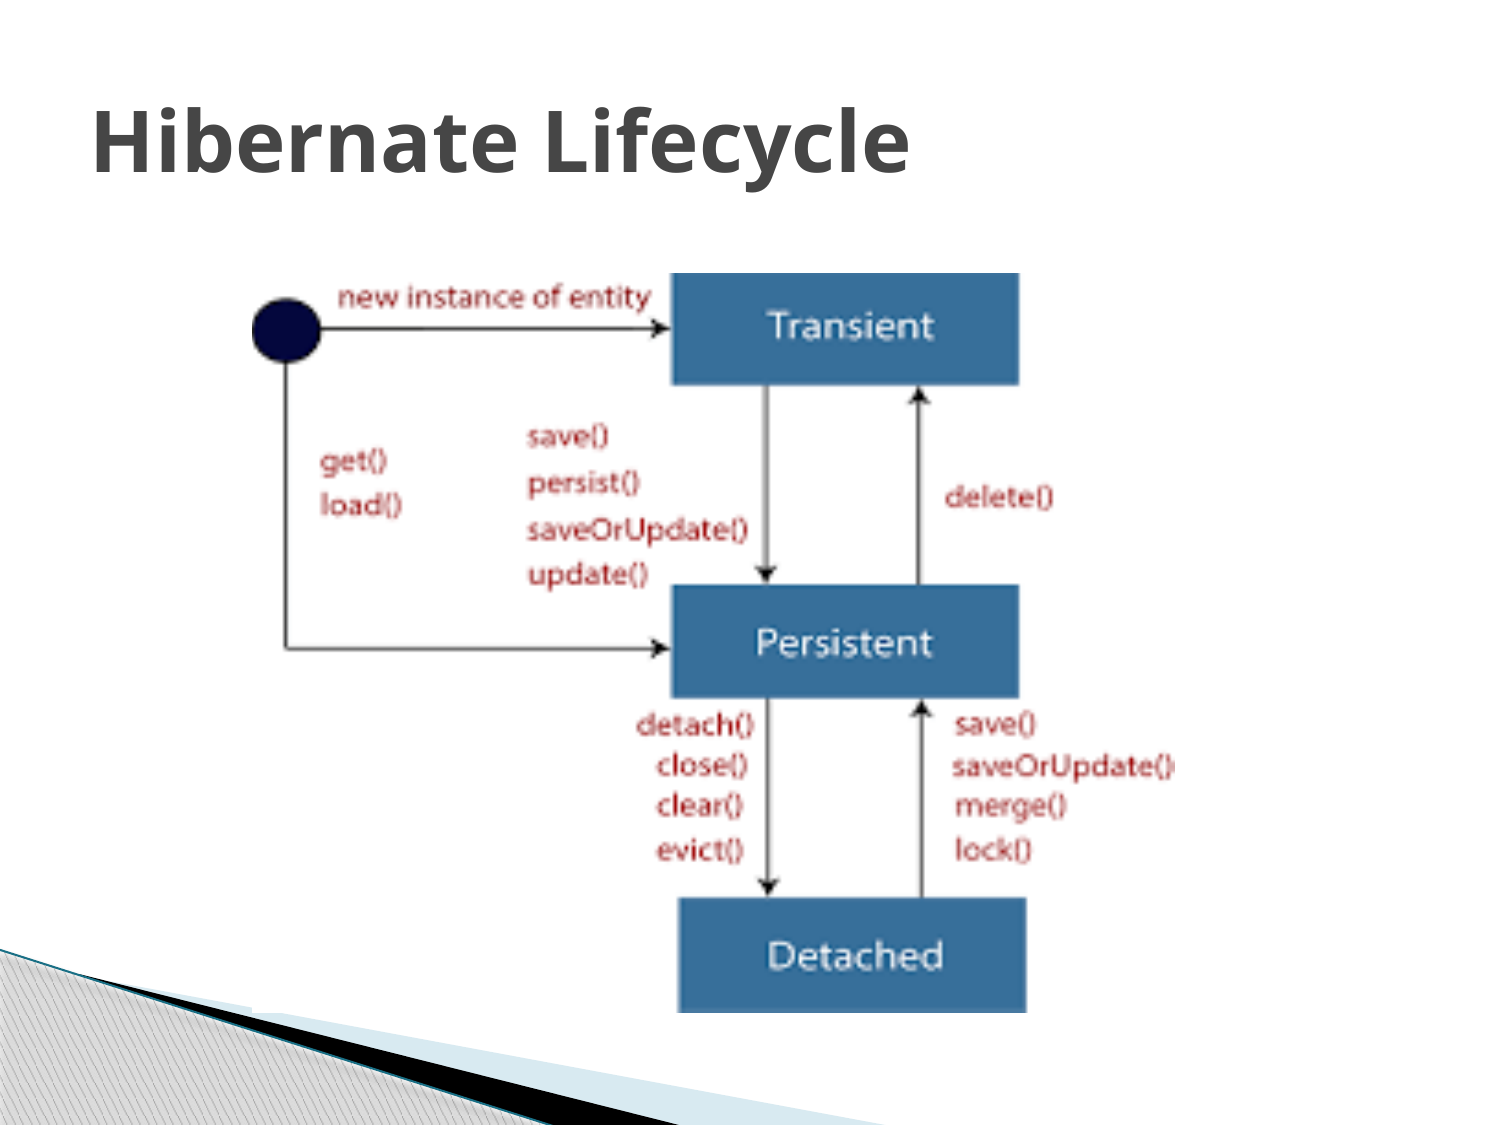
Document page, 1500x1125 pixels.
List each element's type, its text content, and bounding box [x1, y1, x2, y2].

picture [251, 273, 1176, 1013]
title Hibernate Lifecycle [75, 45, 1425, 233]
